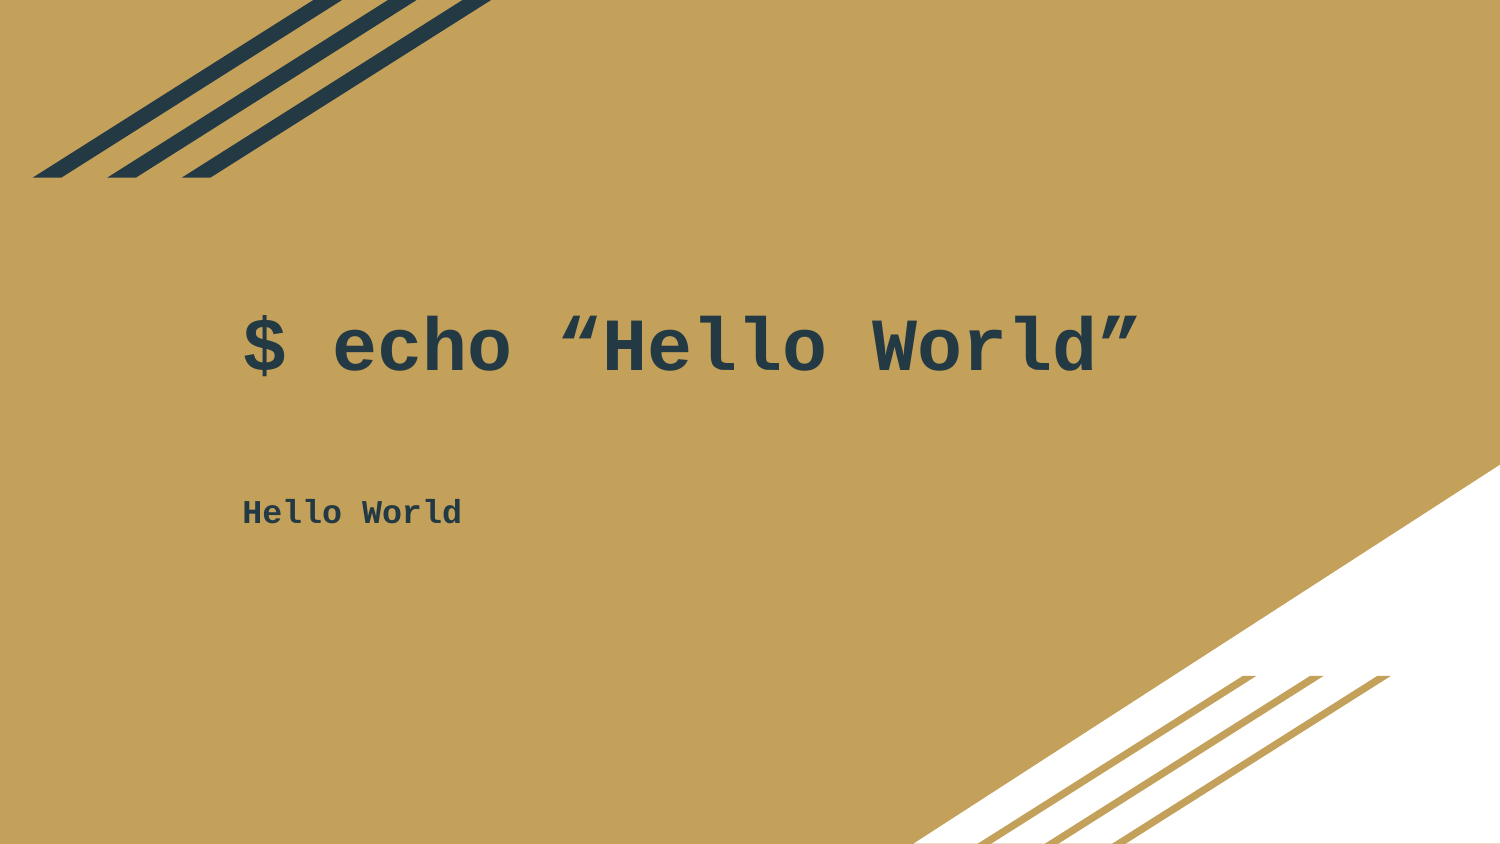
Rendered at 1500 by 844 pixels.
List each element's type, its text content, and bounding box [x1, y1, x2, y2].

list Hello World [227, 469, 1273, 575]
title $ echo “Hello World” [227, 227, 1273, 454]
